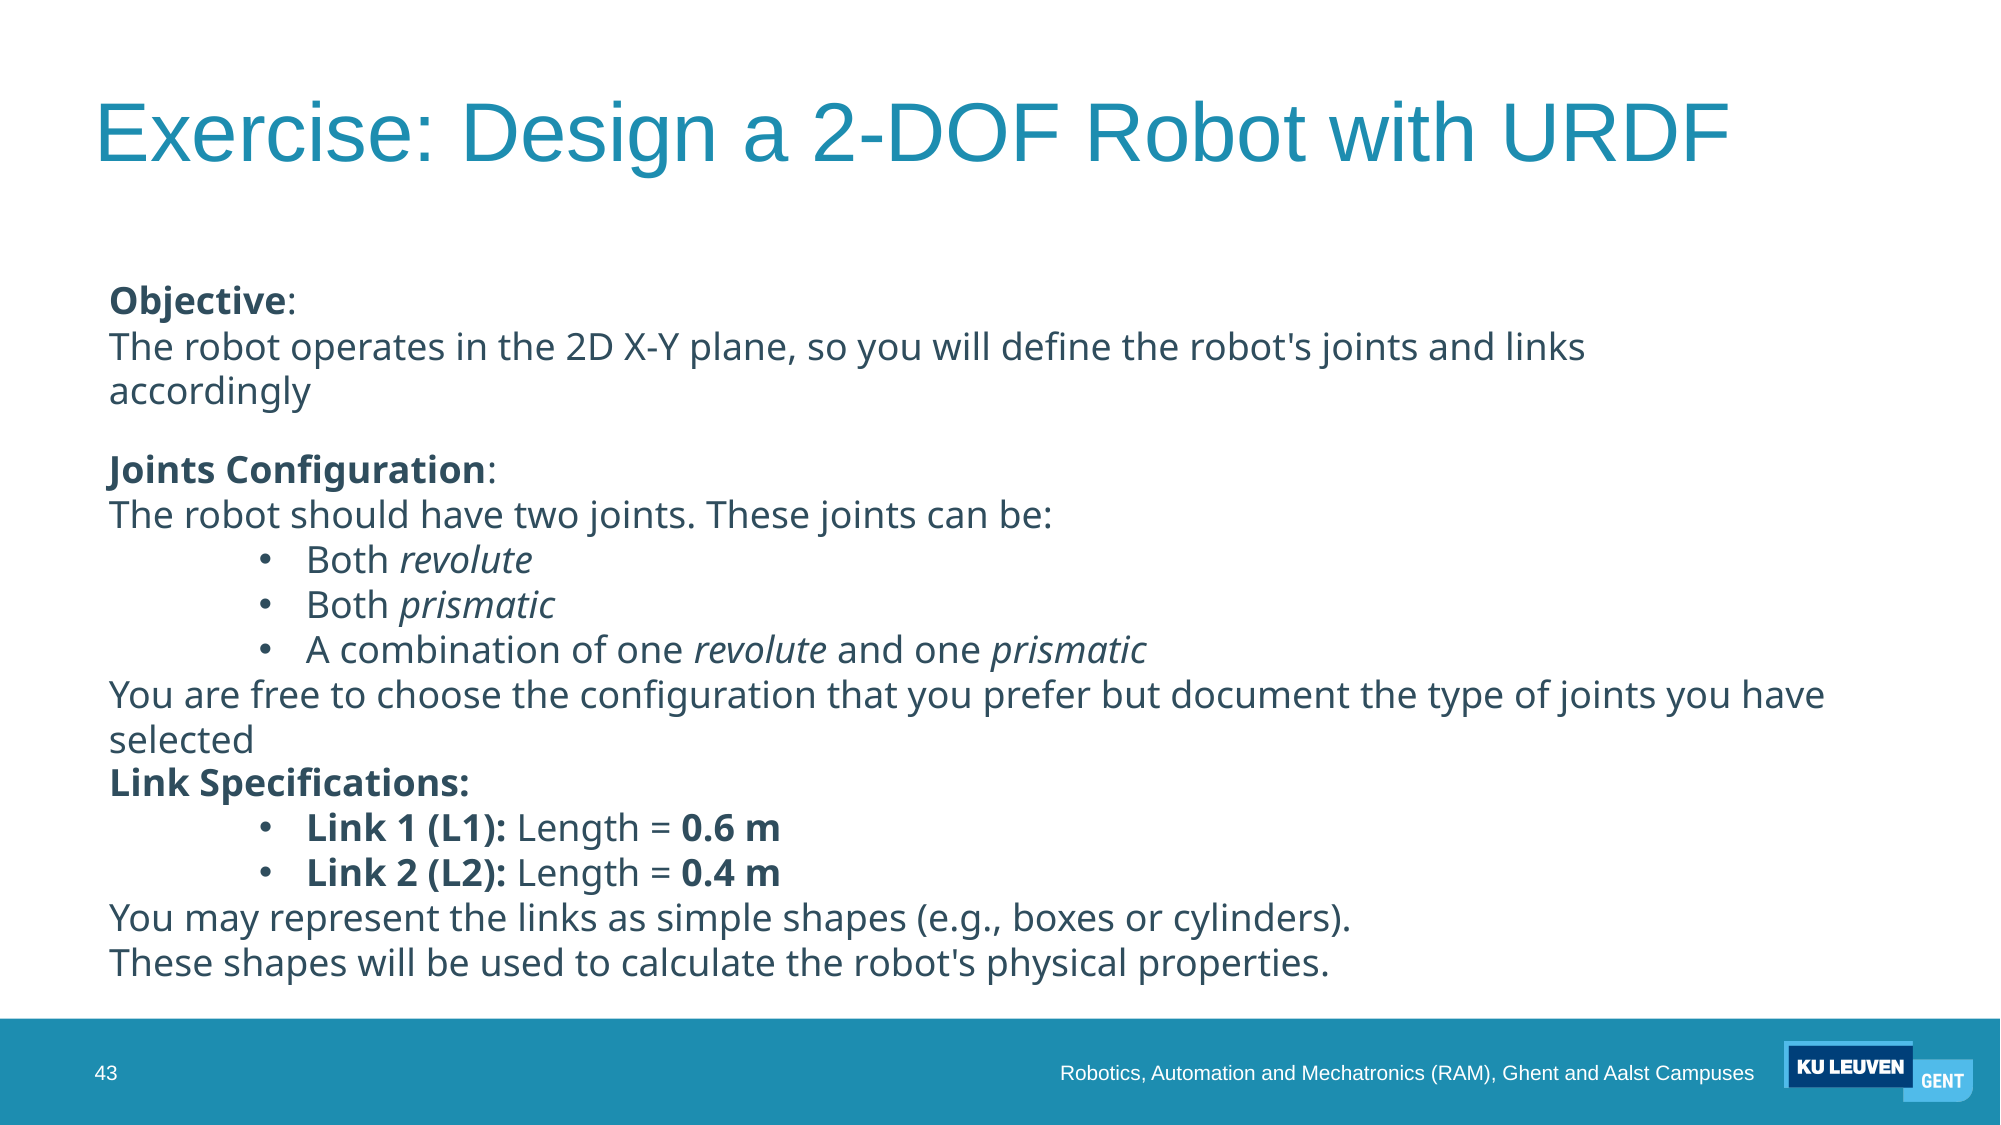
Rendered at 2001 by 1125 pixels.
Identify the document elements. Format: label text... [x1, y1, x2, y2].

footer Robotics, Automation and Mechatronics (RAM), Ghent and Aalst Campuses [989, 1018, 1785, 1125]
text_box Link Specifications: Link 1 (L1): Length = 0.6 m Link 2 (L2): Length = 0.4 m You may represent the links as simple shapes (e.g., boxes or cylinders). These shapes will be used to calculate the robot's physical properties. [94, 751, 1861, 992]
text_box Objective: The robot operates in the 2D X-Y plane, so you will define the robot's joints and links accordingly [94, 270, 1785, 438]
text_box Joints Configuration: The robot should have two joints. These joints can be: Both revolute Both prismatic A combination of one revolute and one prismatic You are free to choose the configuration that you prefer but document the type of joints you have selected [94, 438, 1928, 769]
picture [1785, 1041, 1973, 1102]
title Exercise: Design a 2-DOF Robot with URDF [94, 33, 1906, 223]
slide_number 43 [94, 1018, 201, 1125]
